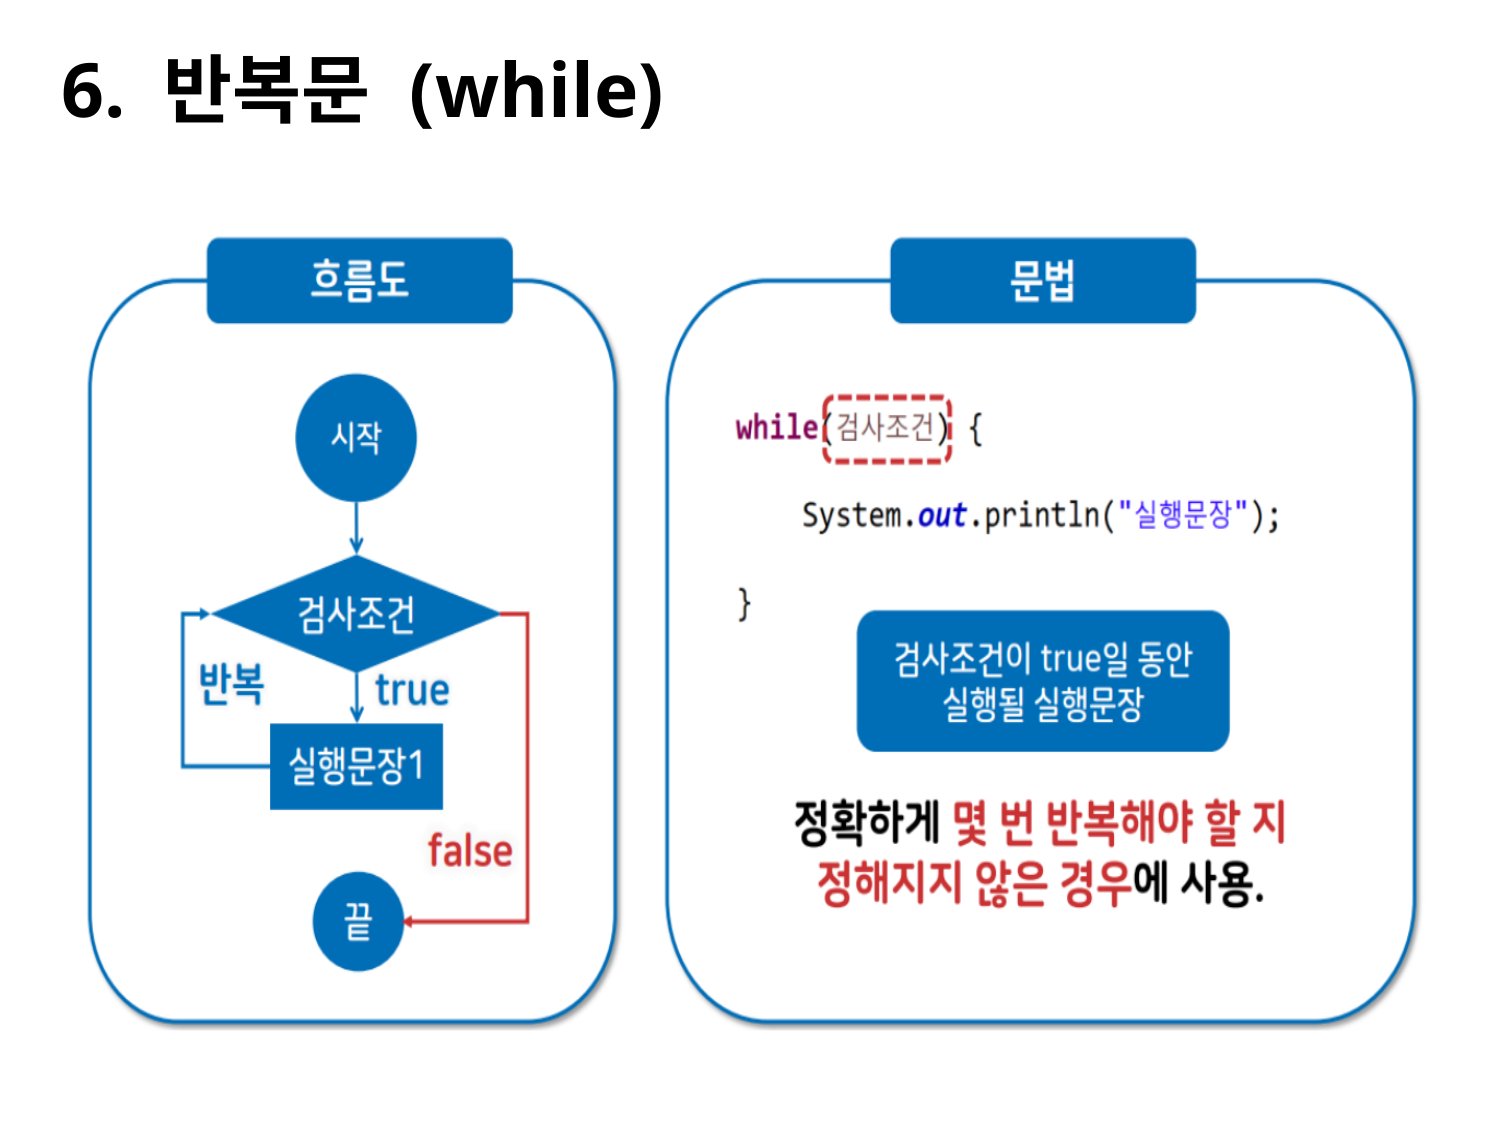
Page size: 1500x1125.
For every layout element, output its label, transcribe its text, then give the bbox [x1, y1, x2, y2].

picture [58, 198, 1442, 1067]
text_box 6. 반복문 (while) [46, 35, 1149, 140]
